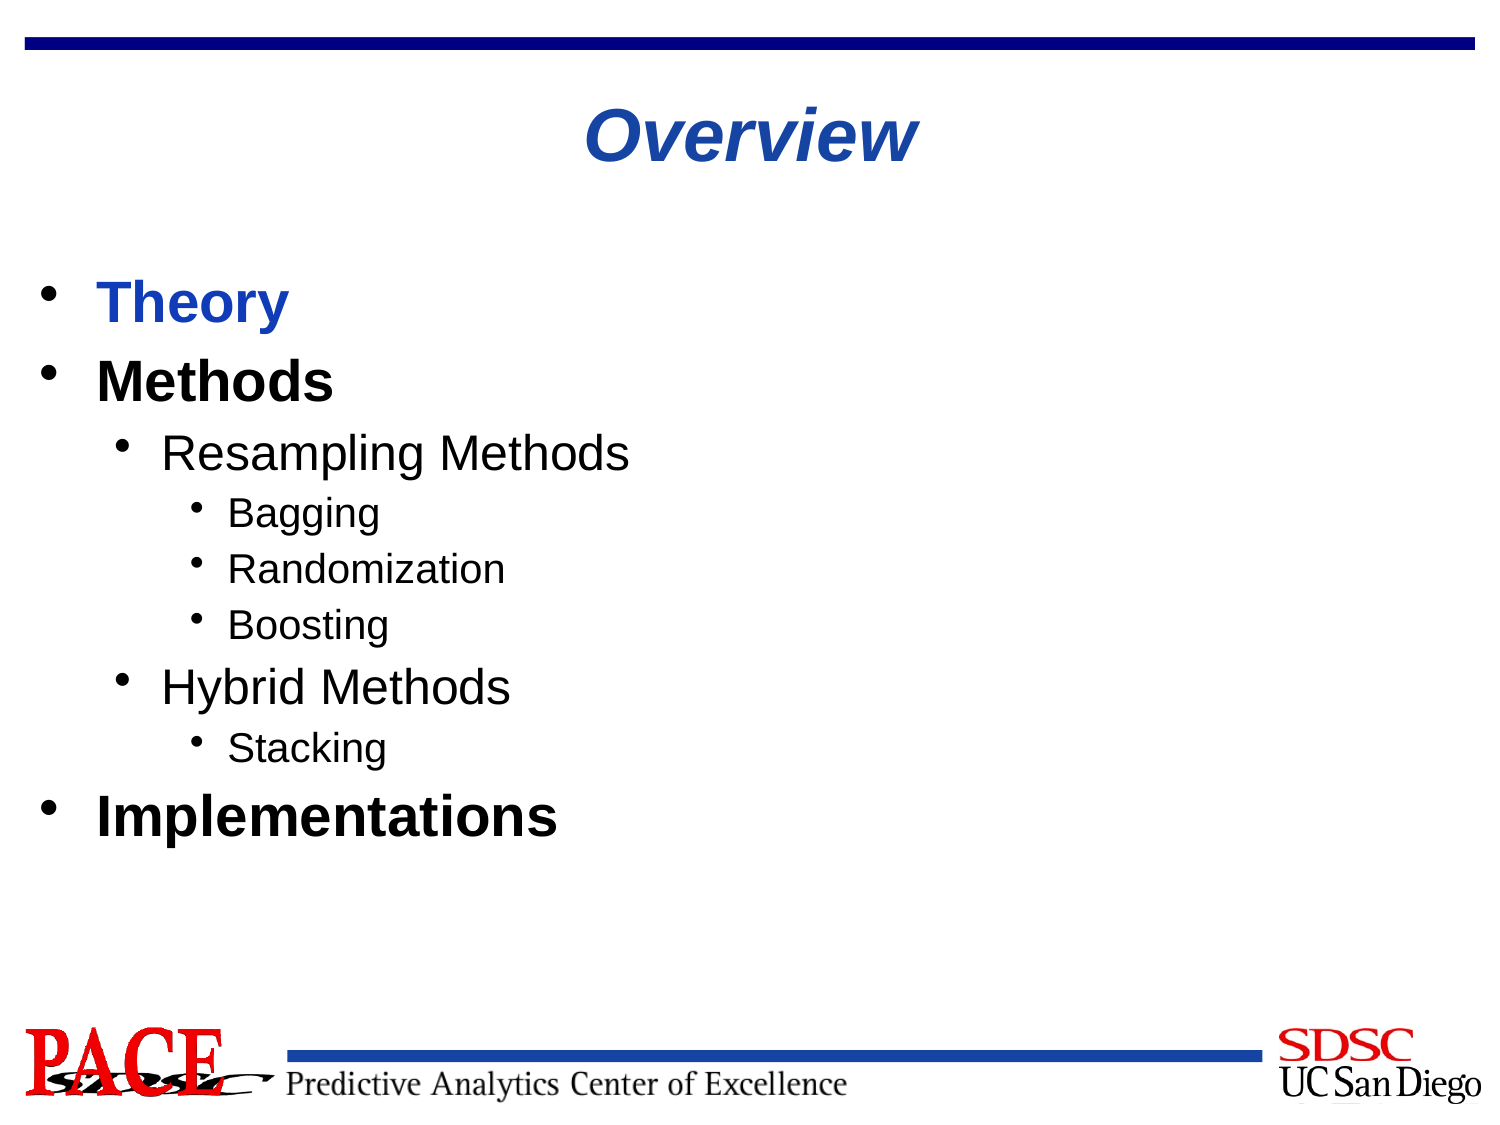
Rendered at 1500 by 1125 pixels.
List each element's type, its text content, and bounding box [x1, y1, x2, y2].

title Overview [24, 50, 1475, 221]
picture [1279, 1028, 1413, 1061]
picture [1279, 1066, 1481, 1104]
picture [25, 1025, 276, 1101]
list Theory Methods Resampling Methods Bagging Randomization Boosting Hybrid Methods Stacking Implementations [24, 262, 1475, 975]
picture [286, 1064, 858, 1103]
